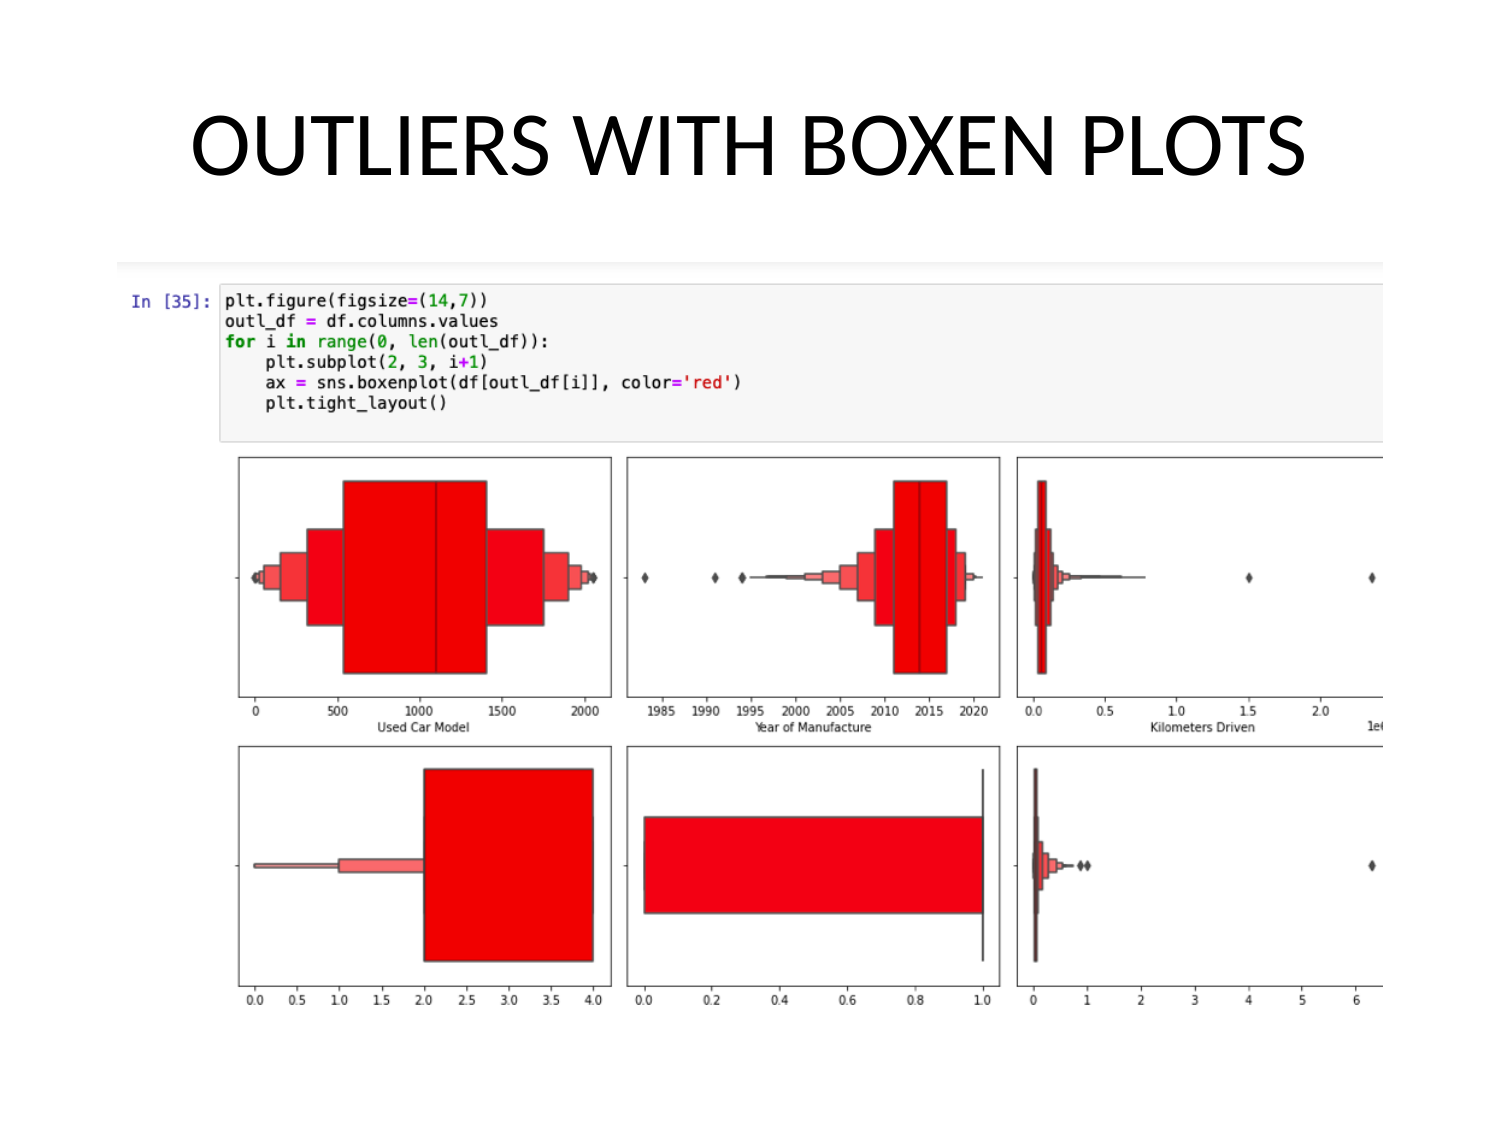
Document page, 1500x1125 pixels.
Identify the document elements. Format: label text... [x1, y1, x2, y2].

title OUTLIERS WITH BOXEN PLOTS [75, 45, 1425, 233]
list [117, 262, 1383, 1006]
